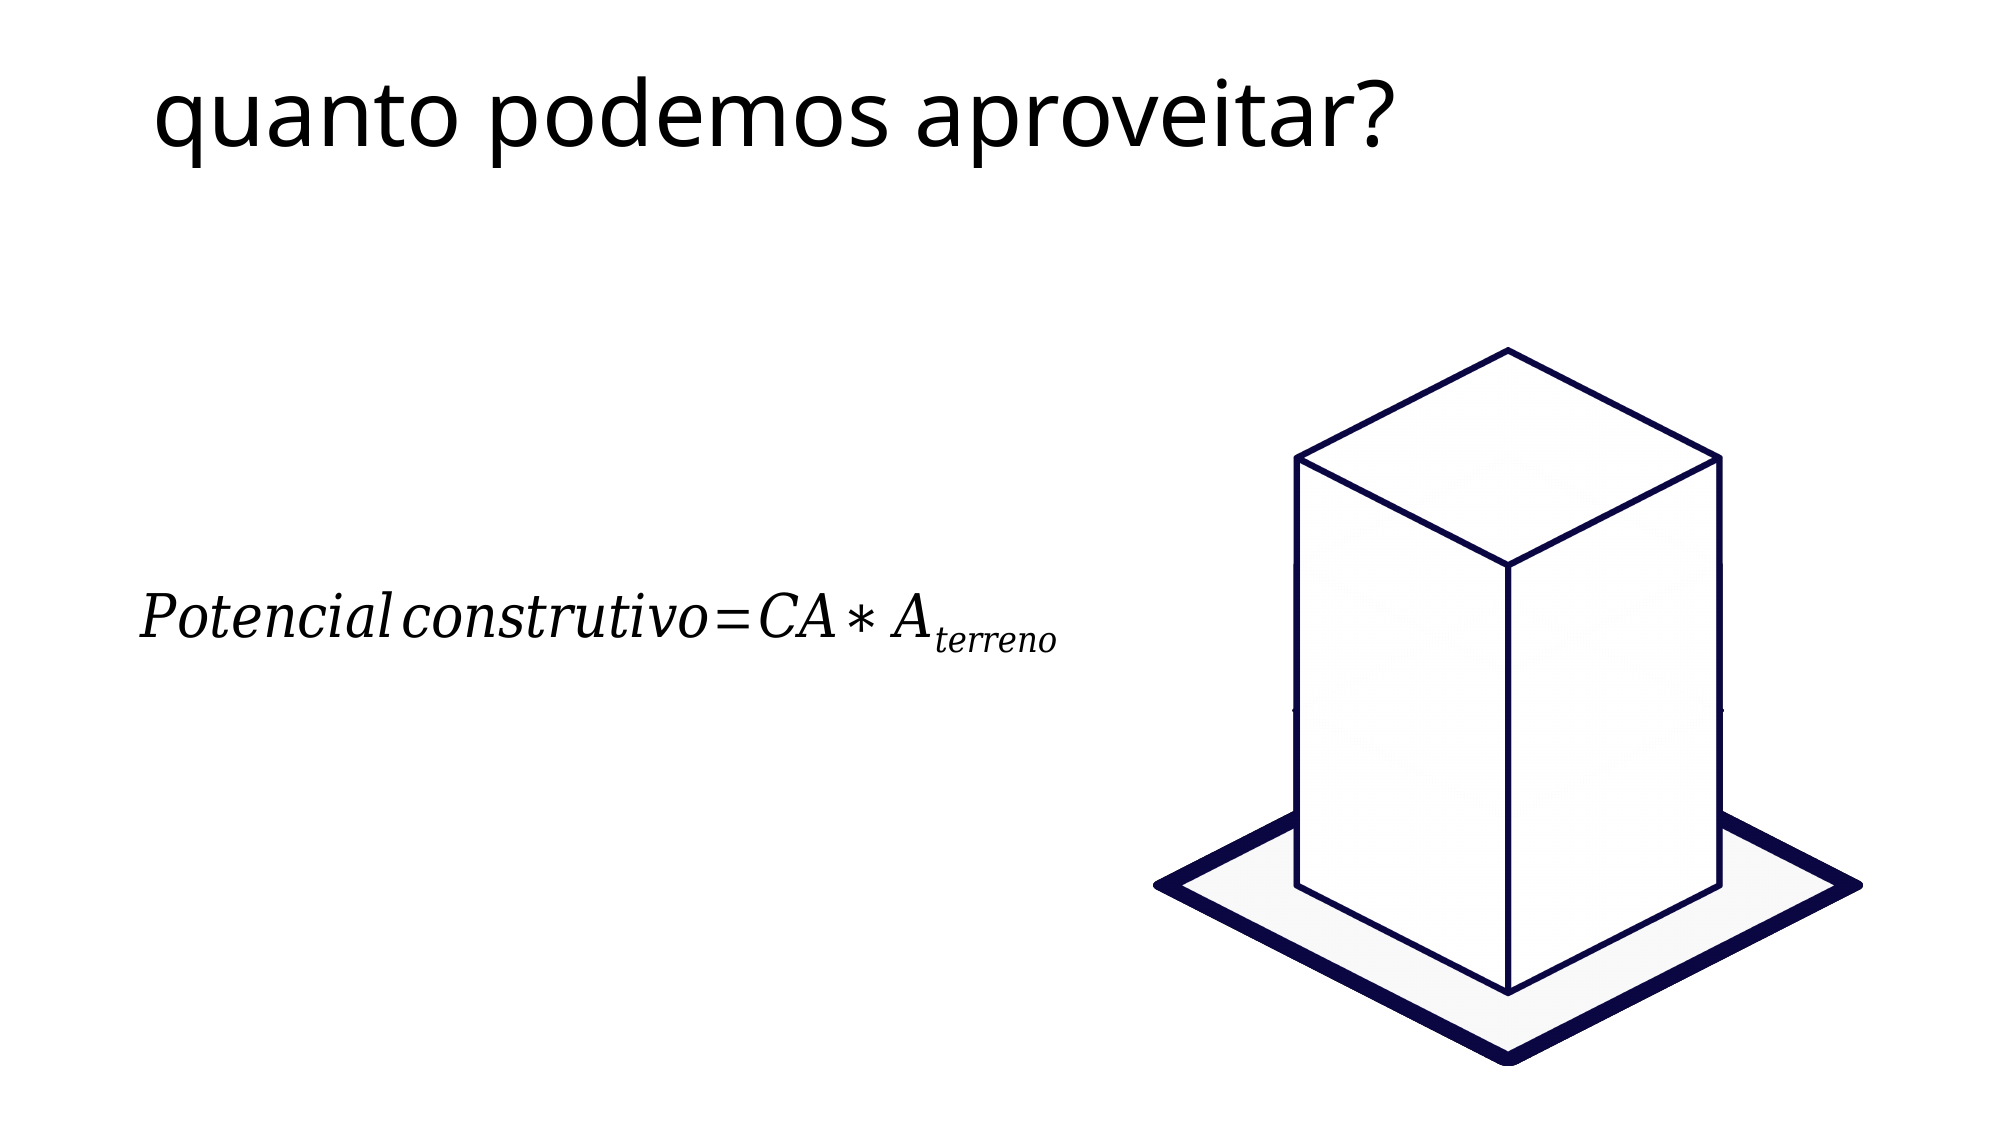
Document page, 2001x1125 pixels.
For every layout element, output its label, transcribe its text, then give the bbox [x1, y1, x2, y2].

picture [1153, 347, 1863, 1066]
title quanto podemos aproveitar? [137, 59, 1863, 278]
